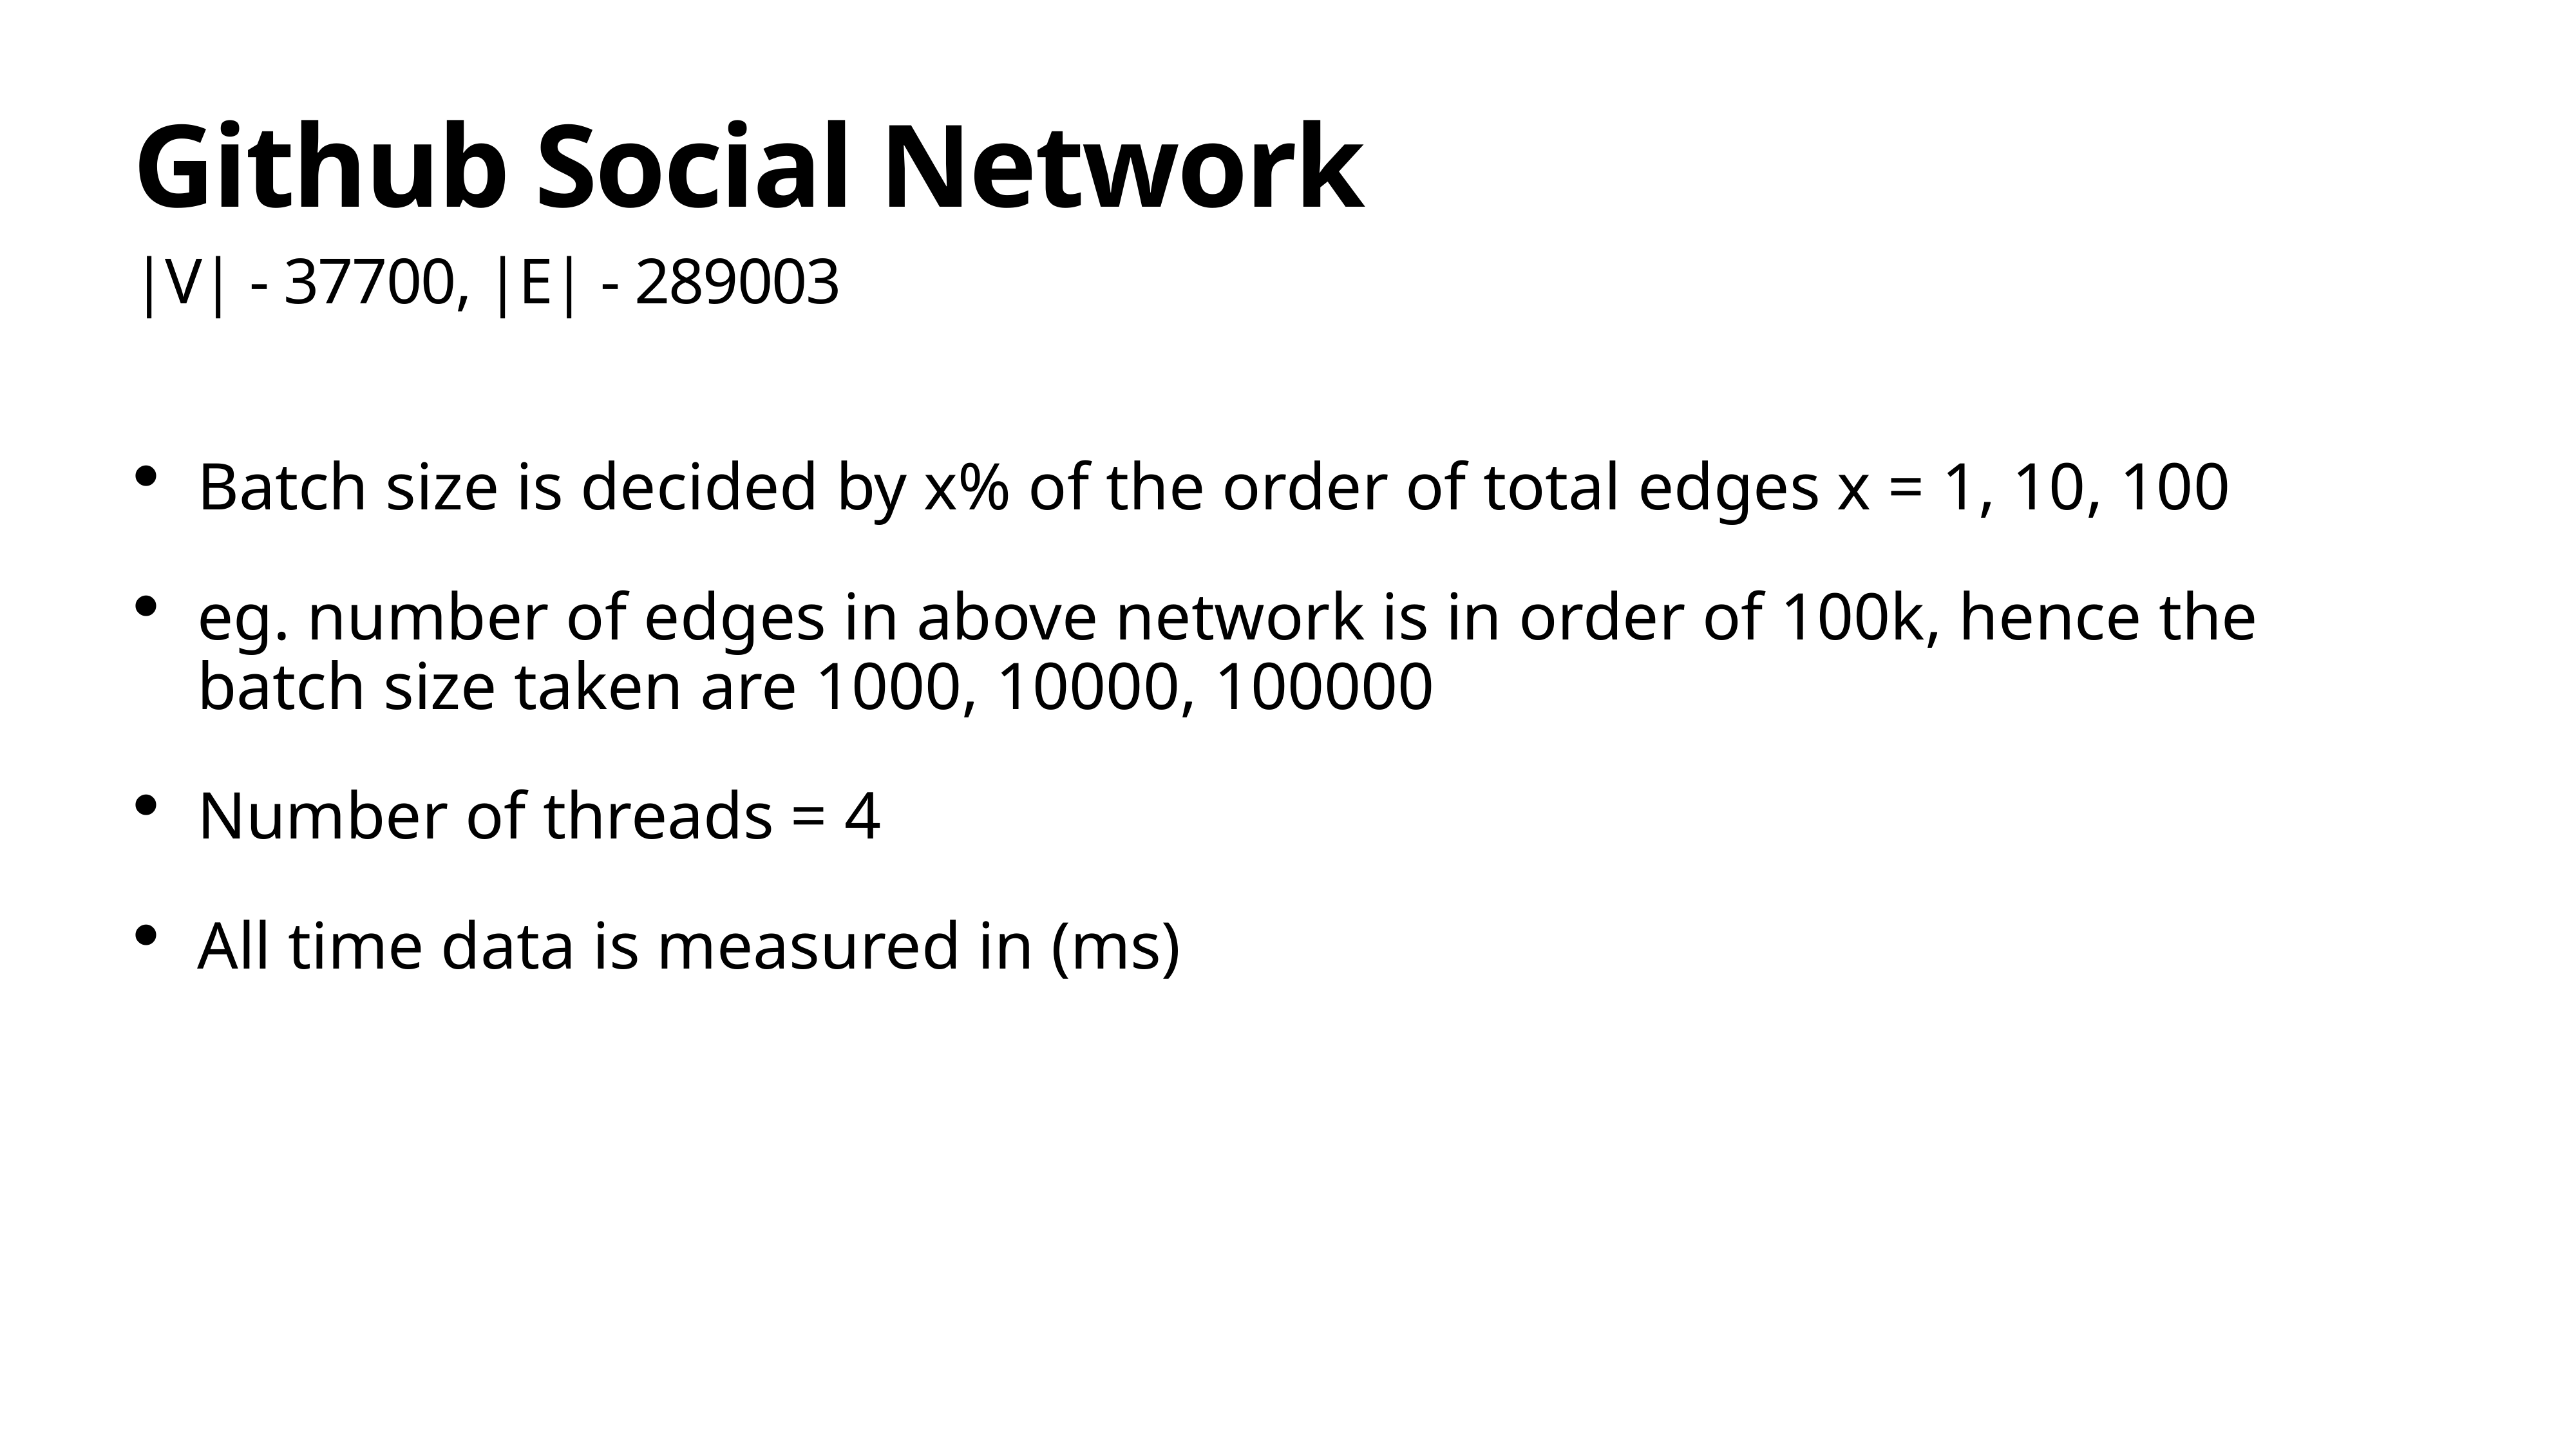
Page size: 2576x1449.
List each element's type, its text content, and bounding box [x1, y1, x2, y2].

list Batch size is decided by x% of the order of total edges x = 1, 10, 100 eg. number of edges in above network is in order of 100k, hence the batch size taken are 1000, 10000, 100000 Number of threads = 4 All time data is measured in (ms) [127, 448, 2449, 1321]
list |V| - 37700, |E| - 289003 [127, 250, 2449, 350]
title Github Social Network [127, 113, 2449, 250]
